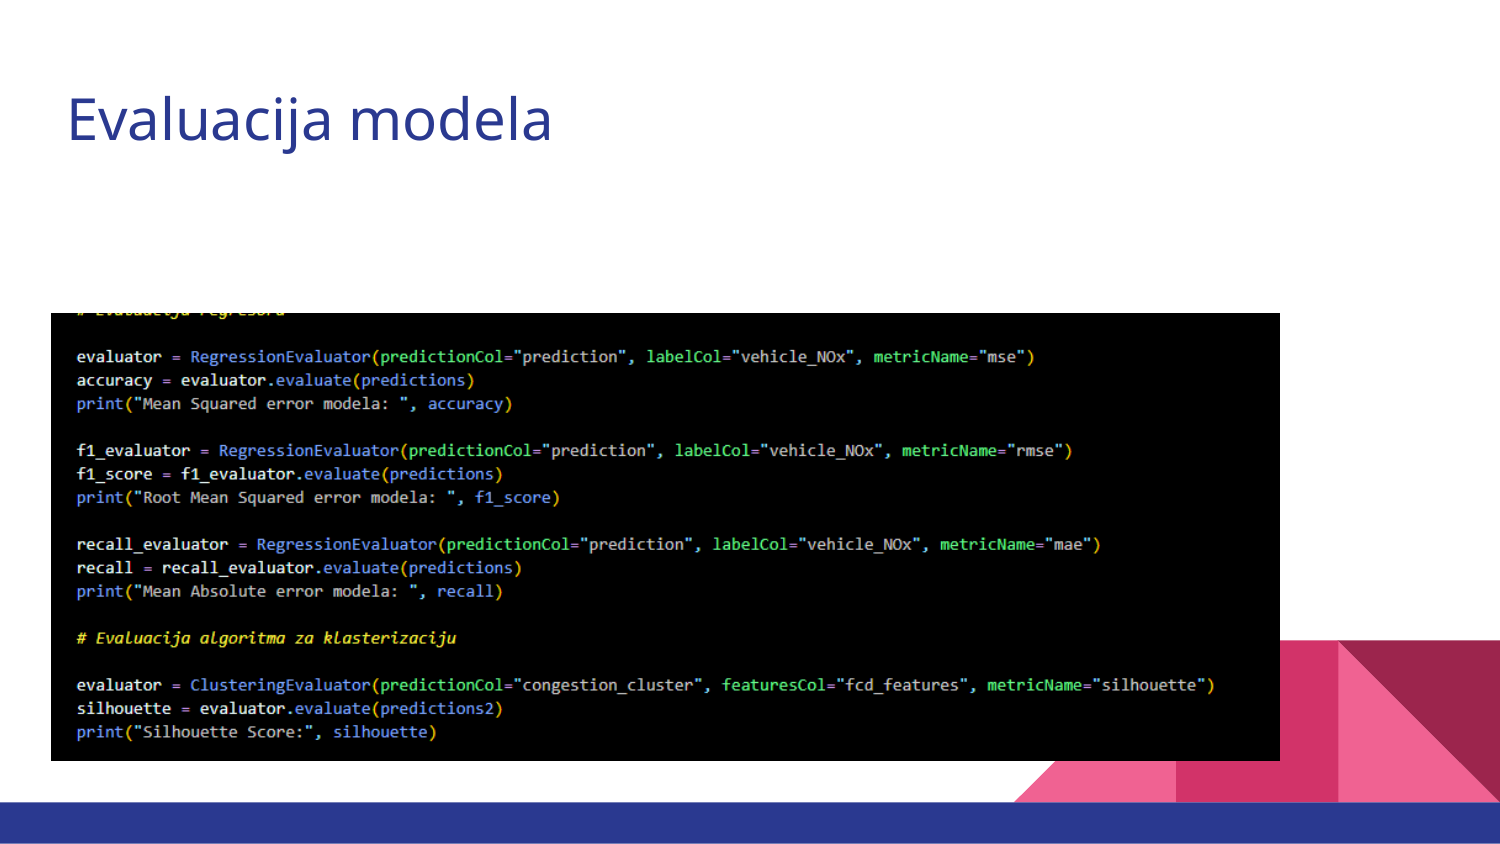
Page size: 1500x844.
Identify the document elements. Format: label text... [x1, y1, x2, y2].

title Evaluacija modela [51, 67, 1449, 167]
picture [50, 313, 1280, 762]
